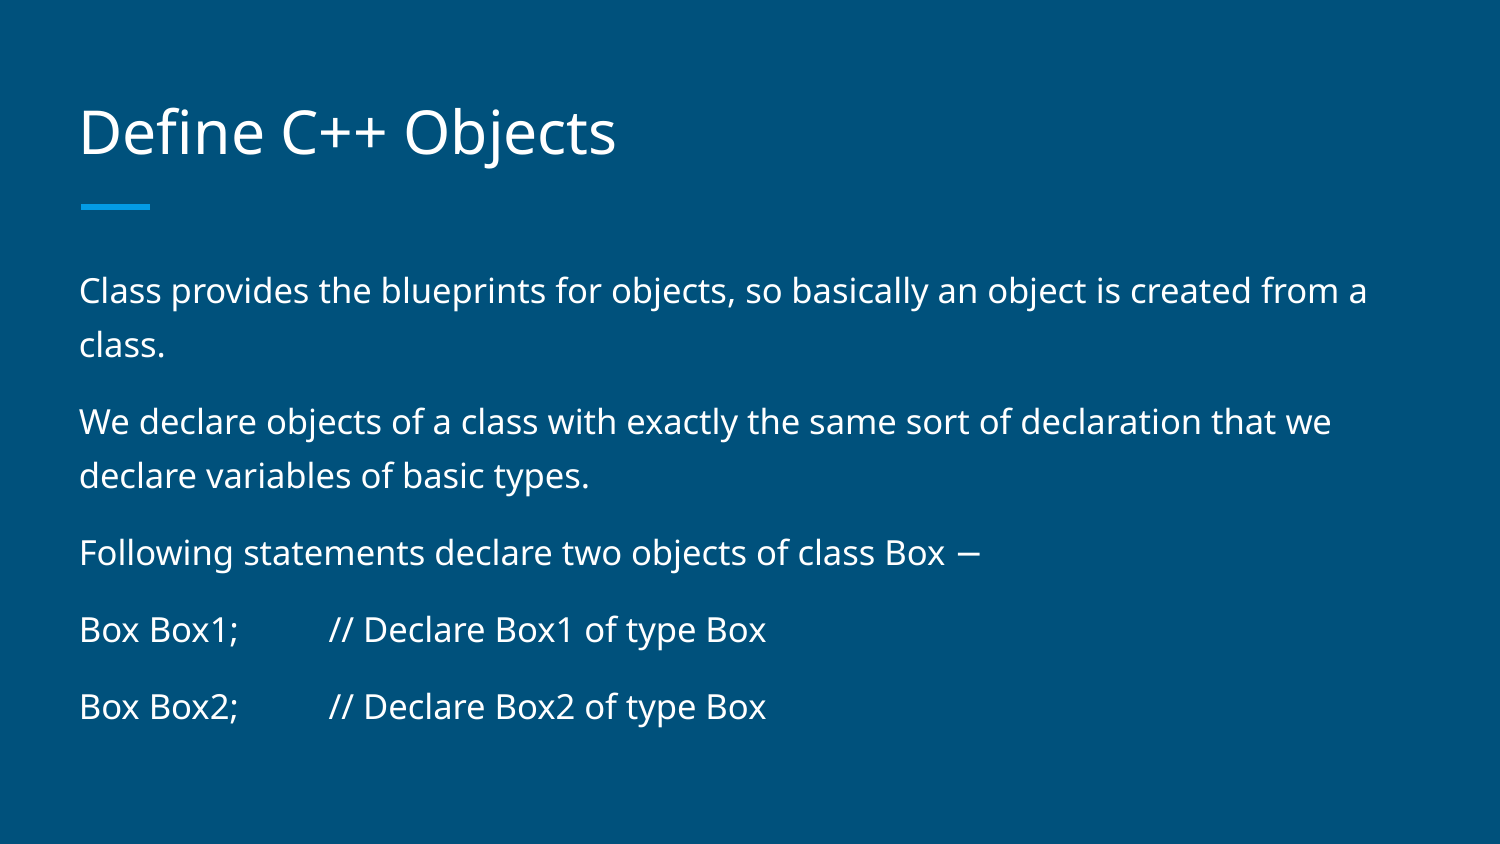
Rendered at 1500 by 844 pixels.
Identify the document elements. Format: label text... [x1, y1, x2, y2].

title Define C++ Objects [63, 75, 1437, 188]
list Class provides the blueprints for objects, so basically an object is created from a class. We declare objects of a class with exactly the same sort of declaration that we declare variables of basic types. Following statements declare two objects of class Box − Box Box1; // Declare Box1 of type Box Box Box2; // Declare Box2 of type Box [63, 244, 1437, 750]
